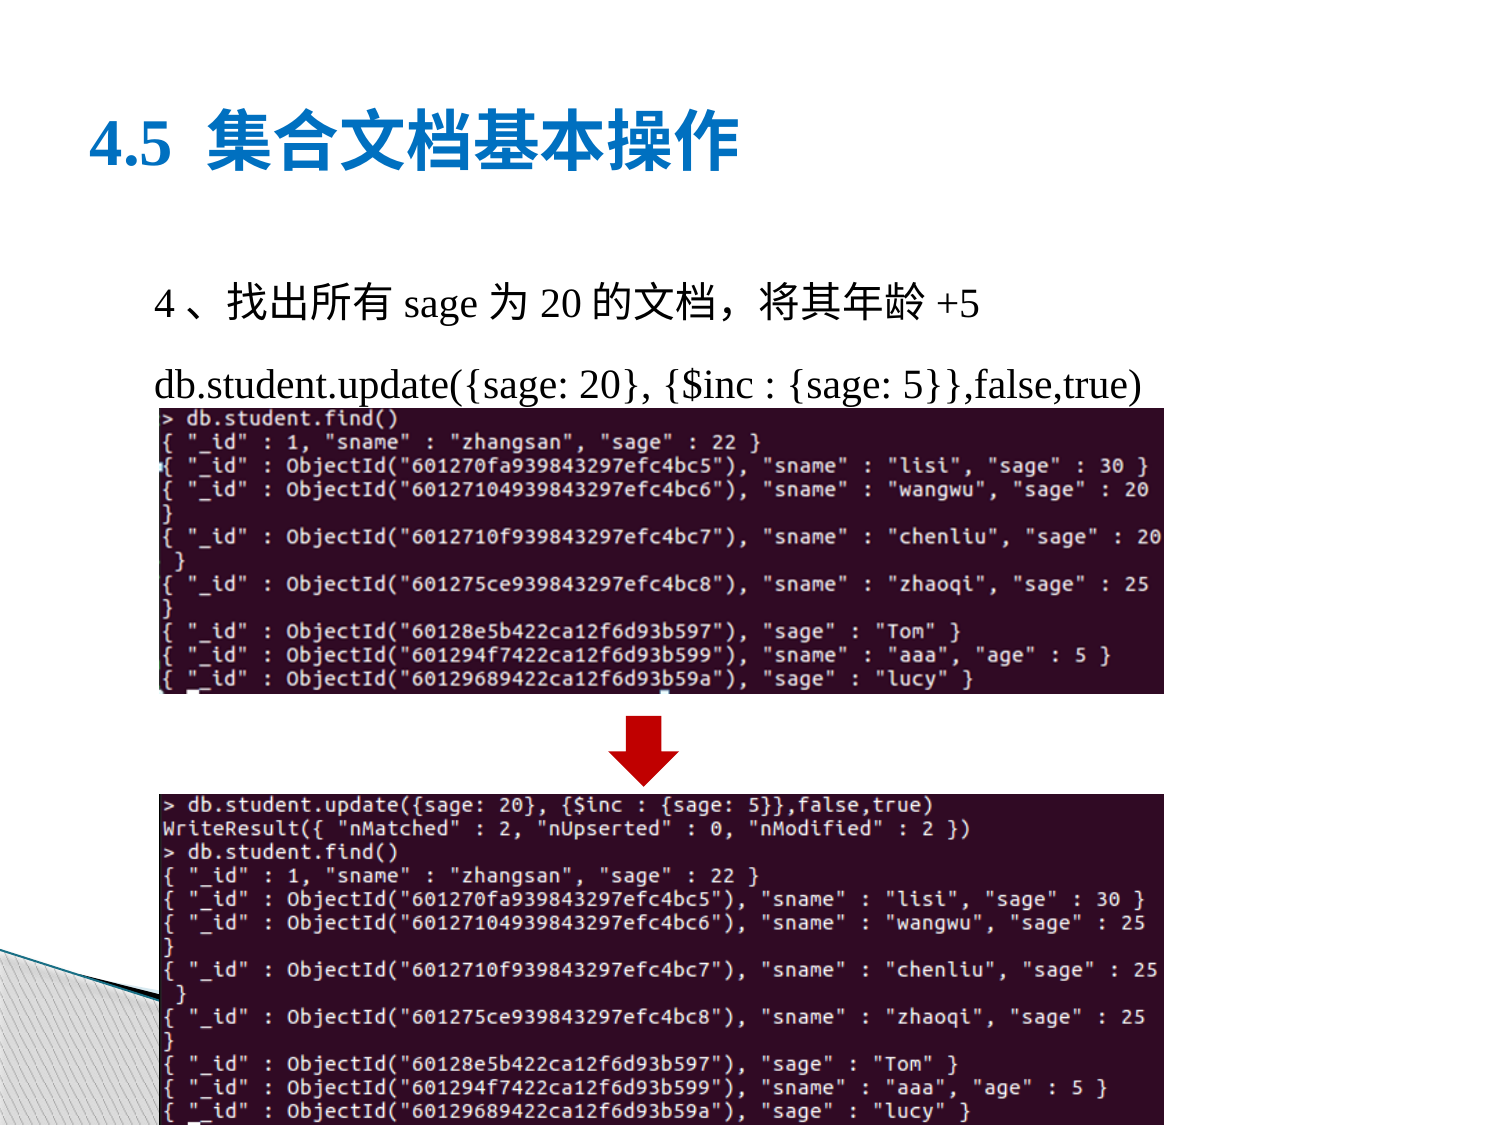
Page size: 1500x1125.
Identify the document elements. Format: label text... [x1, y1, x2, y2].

title 4.5 集合文档基本操作 [75, 45, 1400, 233]
picture [159, 794, 1164, 1125]
picture [159, 408, 1164, 695]
list 4、找出所有sage为20的文档，将其年龄+5 db.student.update({sage: 20}, {$inc : {sage: 5}},false,true) [75, 243, 1425, 986]
text_box [603, 711, 684, 792]
